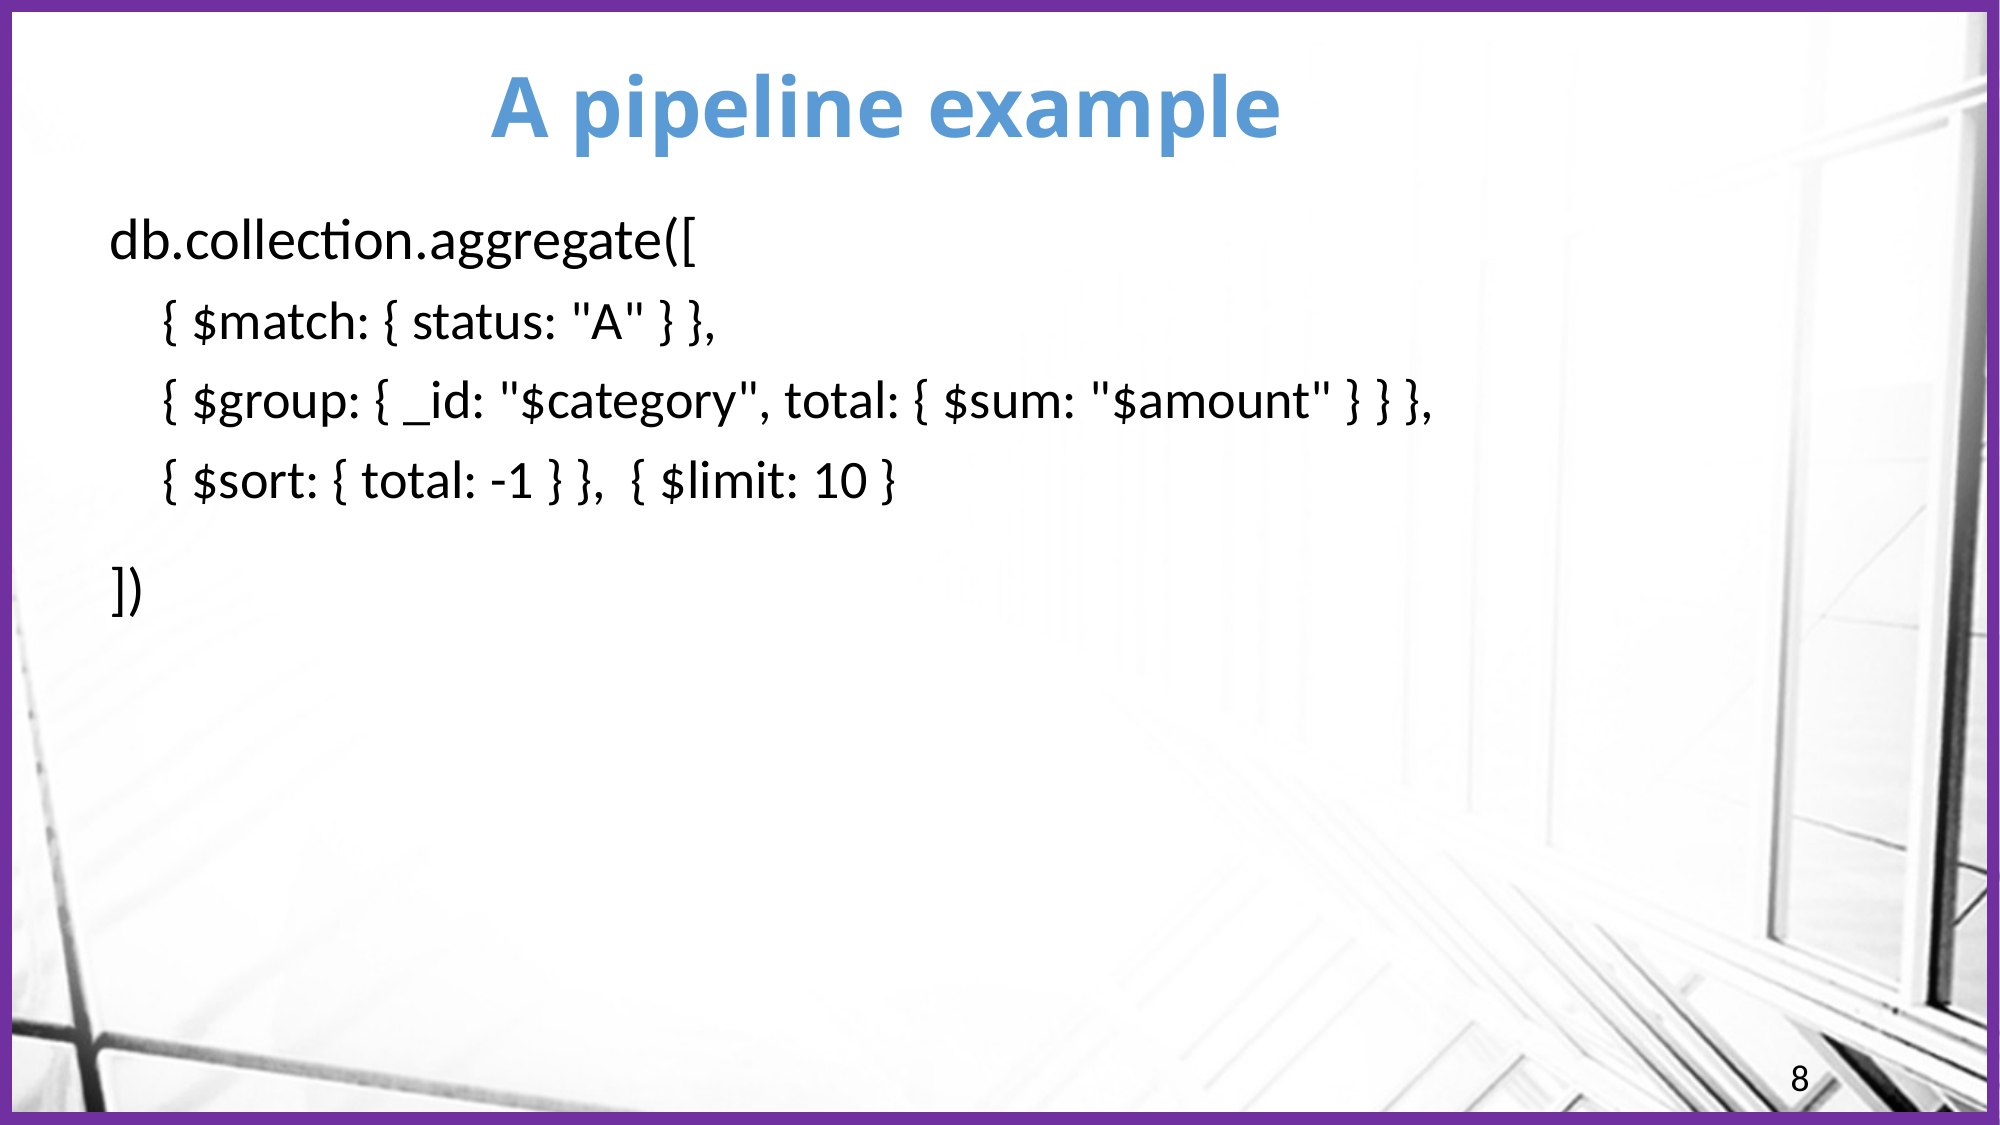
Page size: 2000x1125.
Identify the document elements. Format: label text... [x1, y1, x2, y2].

list db.collection.aggregate([ { $match: { status: "A" } }, { $group: { _id: "$category", total: { $sum: "$amount" } } }, { $sort: { total: -1 } }, { $limit: 10 } ]) [87, 201, 1924, 1025]
title A pipeline example [174, 26, 1600, 202]
slide_number 8 [1624, 1054, 1825, 1100]
picture [12, 12, 1987, 1112]
